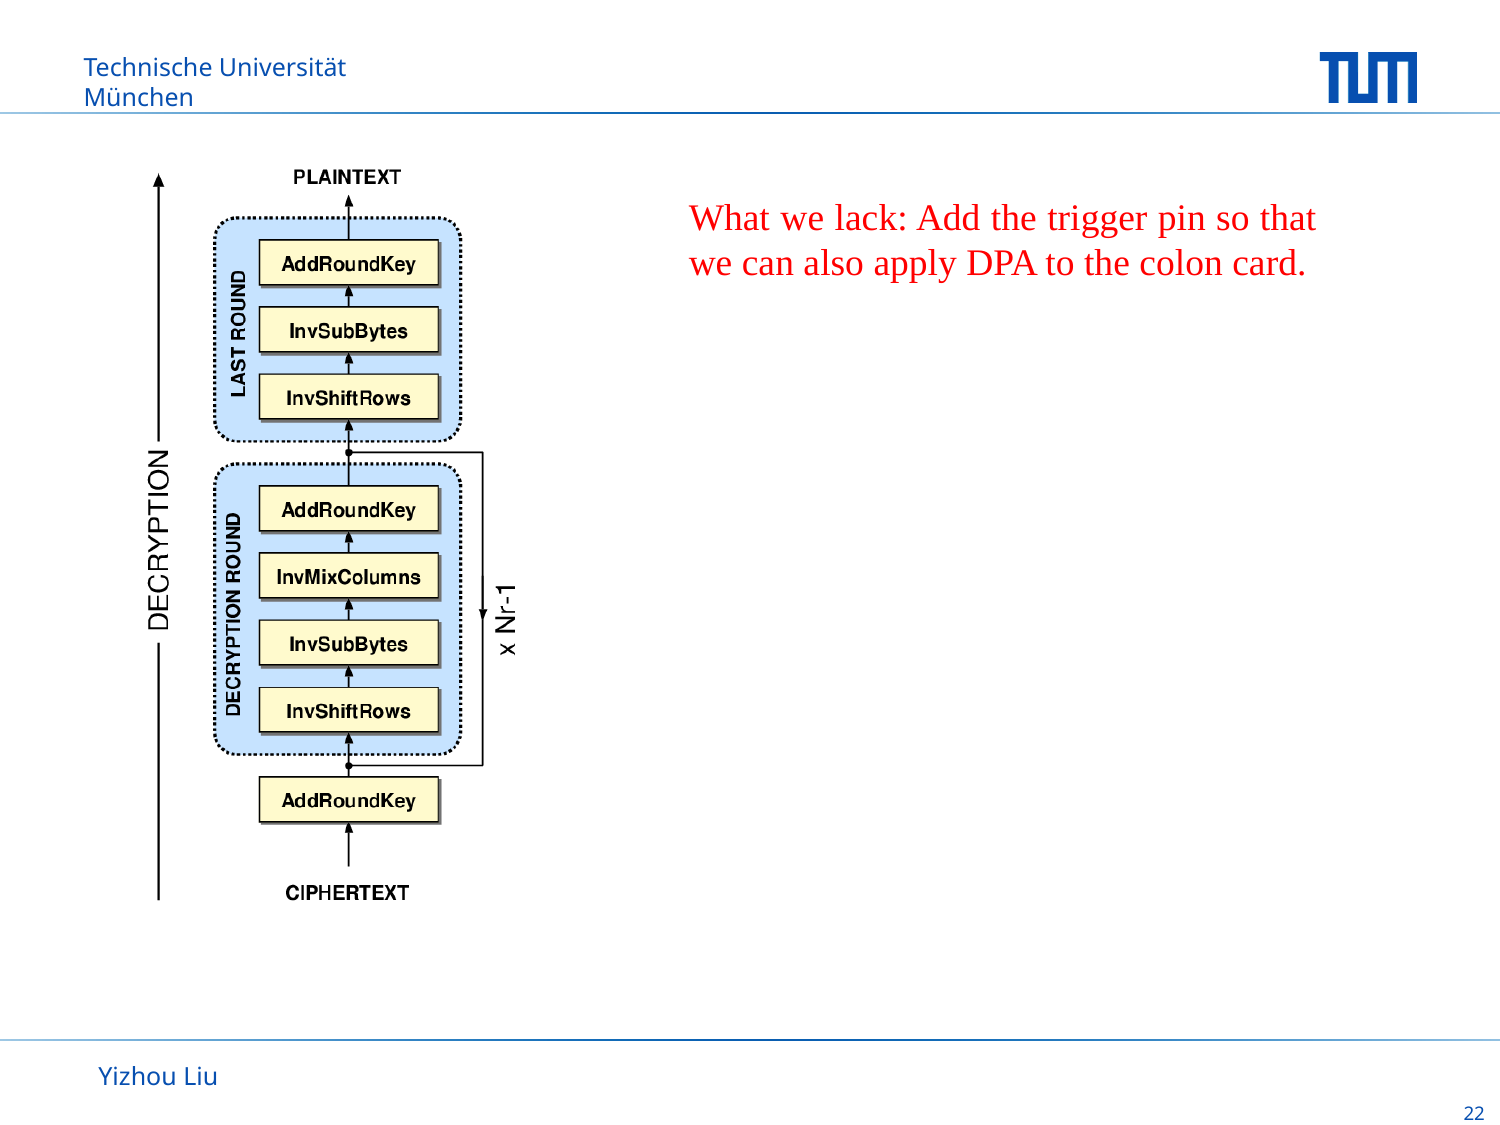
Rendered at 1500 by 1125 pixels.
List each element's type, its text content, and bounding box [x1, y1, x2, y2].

picture [0, 0, 1500, 1125]
footer Yizhou Liu [83, 1049, 1004, 1101]
text_box What we lack: Add the trigger pin so that we can also apply DPA to the colon card. [673, 185, 1332, 290]
slide_number 22 [1444, 1094, 1500, 1125]
